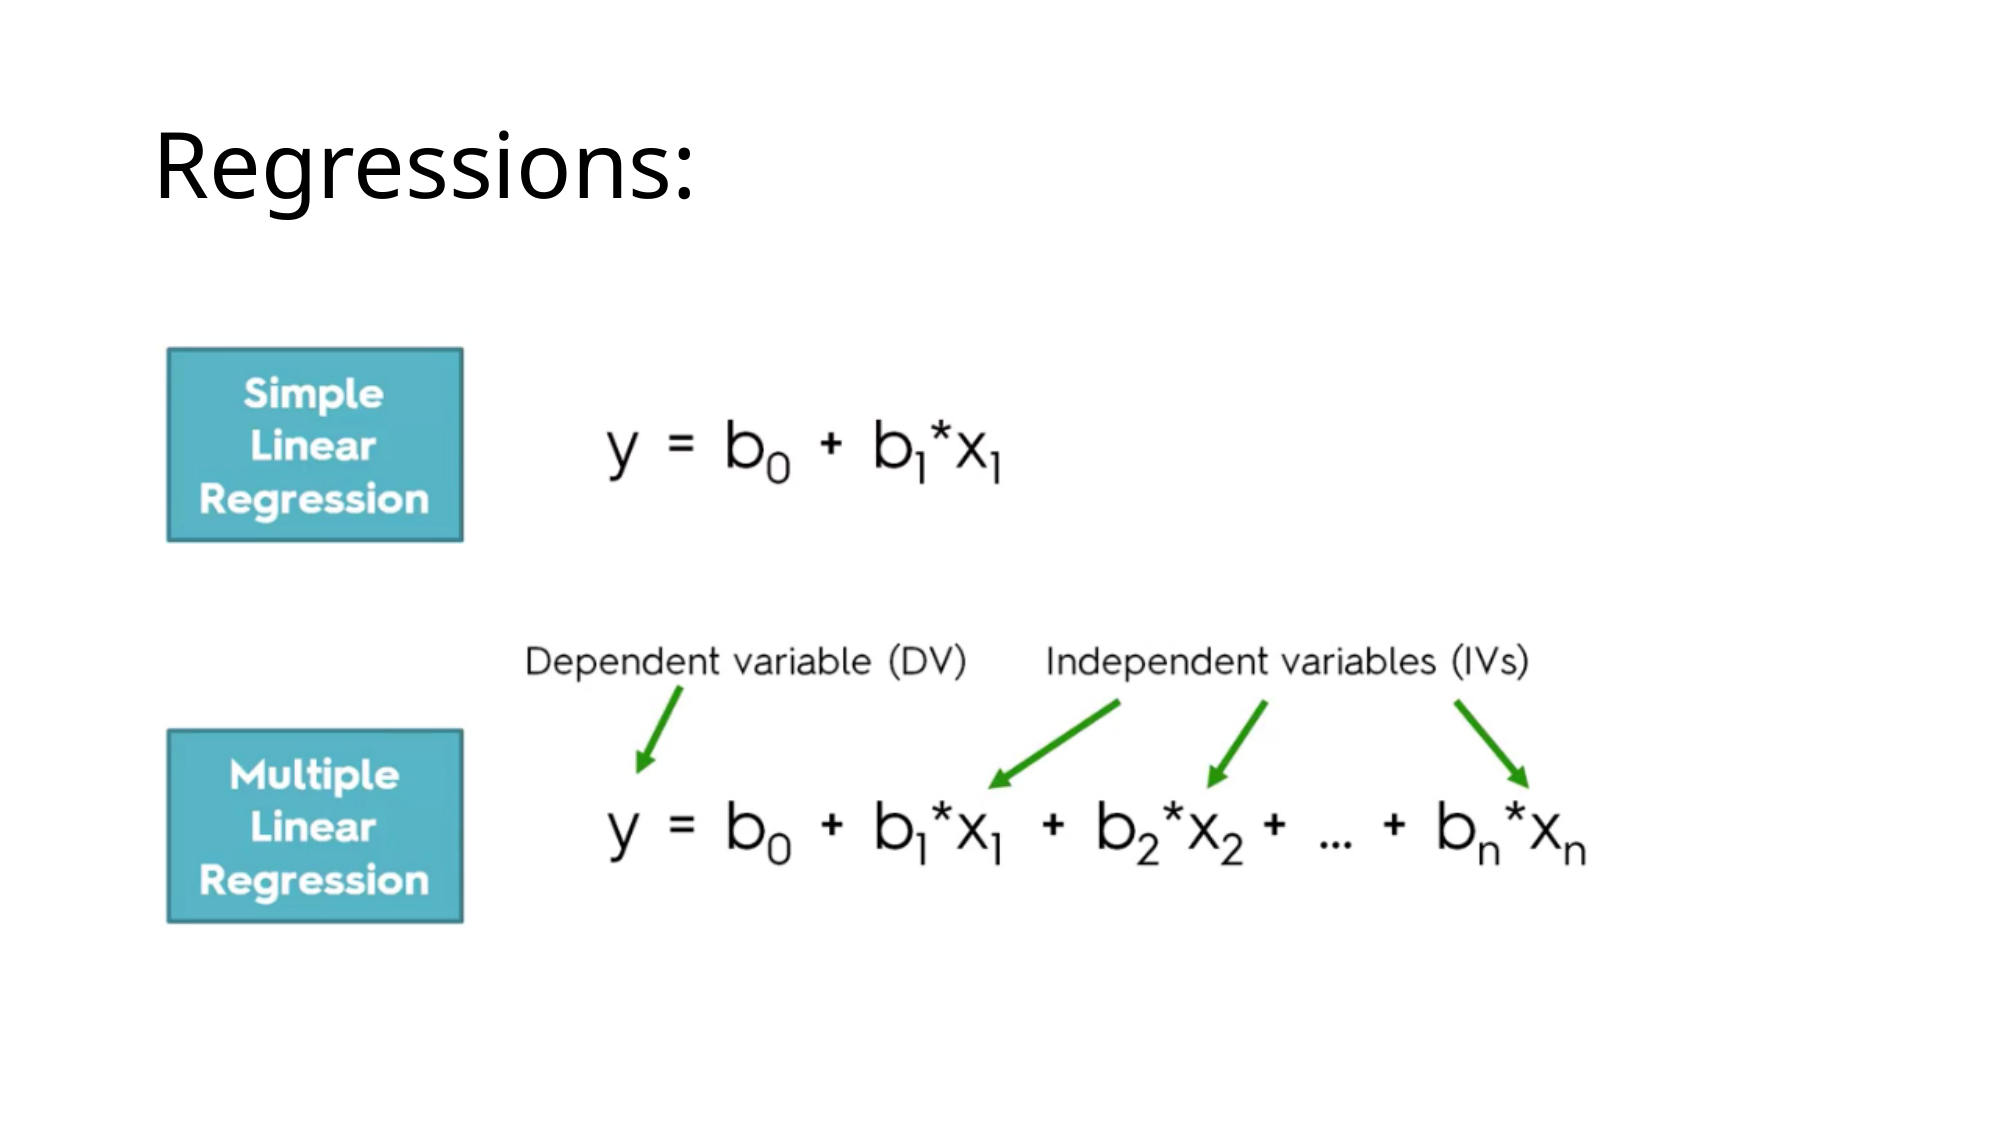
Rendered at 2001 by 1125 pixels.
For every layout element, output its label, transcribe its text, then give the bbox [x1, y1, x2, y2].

title Regressions: [137, 59, 1863, 278]
picture [137, 323, 1619, 940]
